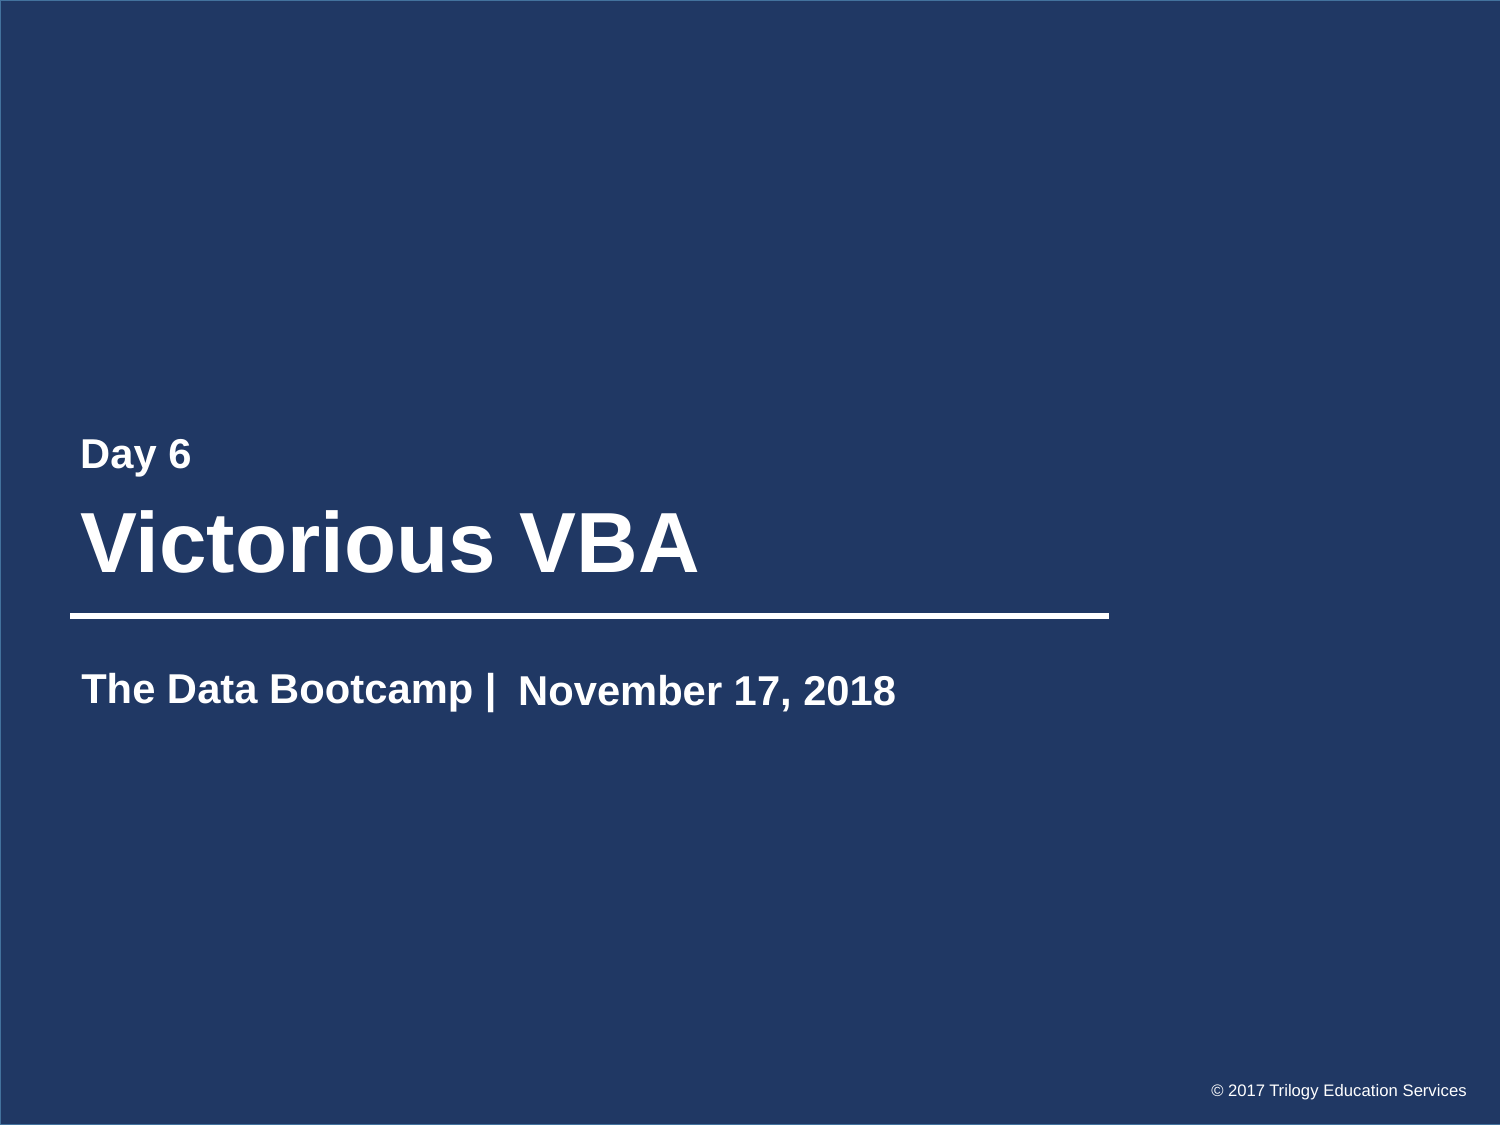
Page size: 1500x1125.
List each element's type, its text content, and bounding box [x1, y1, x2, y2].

text_box The Data Bootcamp | [69, 650, 508, 725]
text_box November 17, 2018 [503, 661, 942, 725]
list Day 6 [65, 424, 509, 488]
title Victorious VBA [65, 473, 1416, 617]
